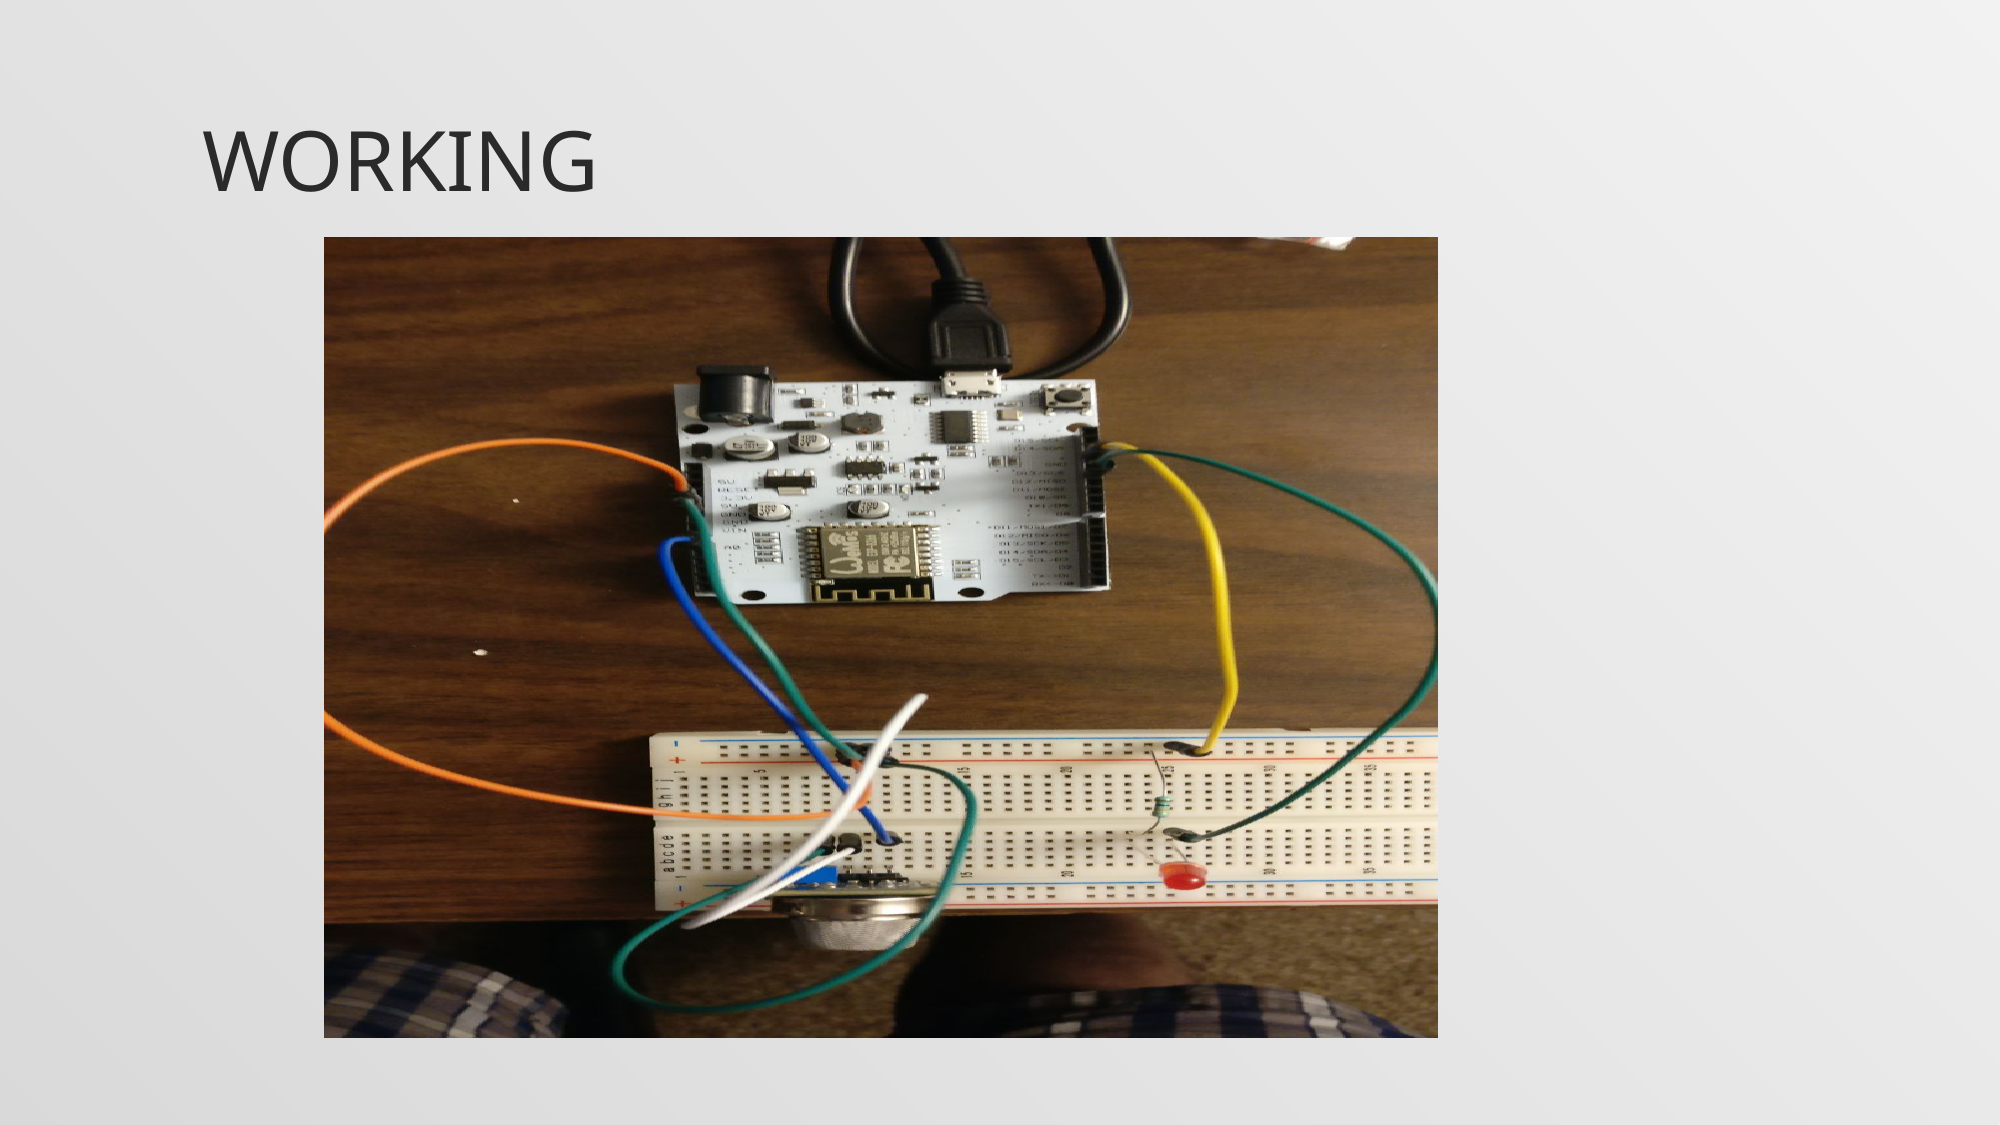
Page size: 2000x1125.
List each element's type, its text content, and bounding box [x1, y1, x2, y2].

title working [187, 0, 1788, 218]
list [324, 237, 1438, 1038]
